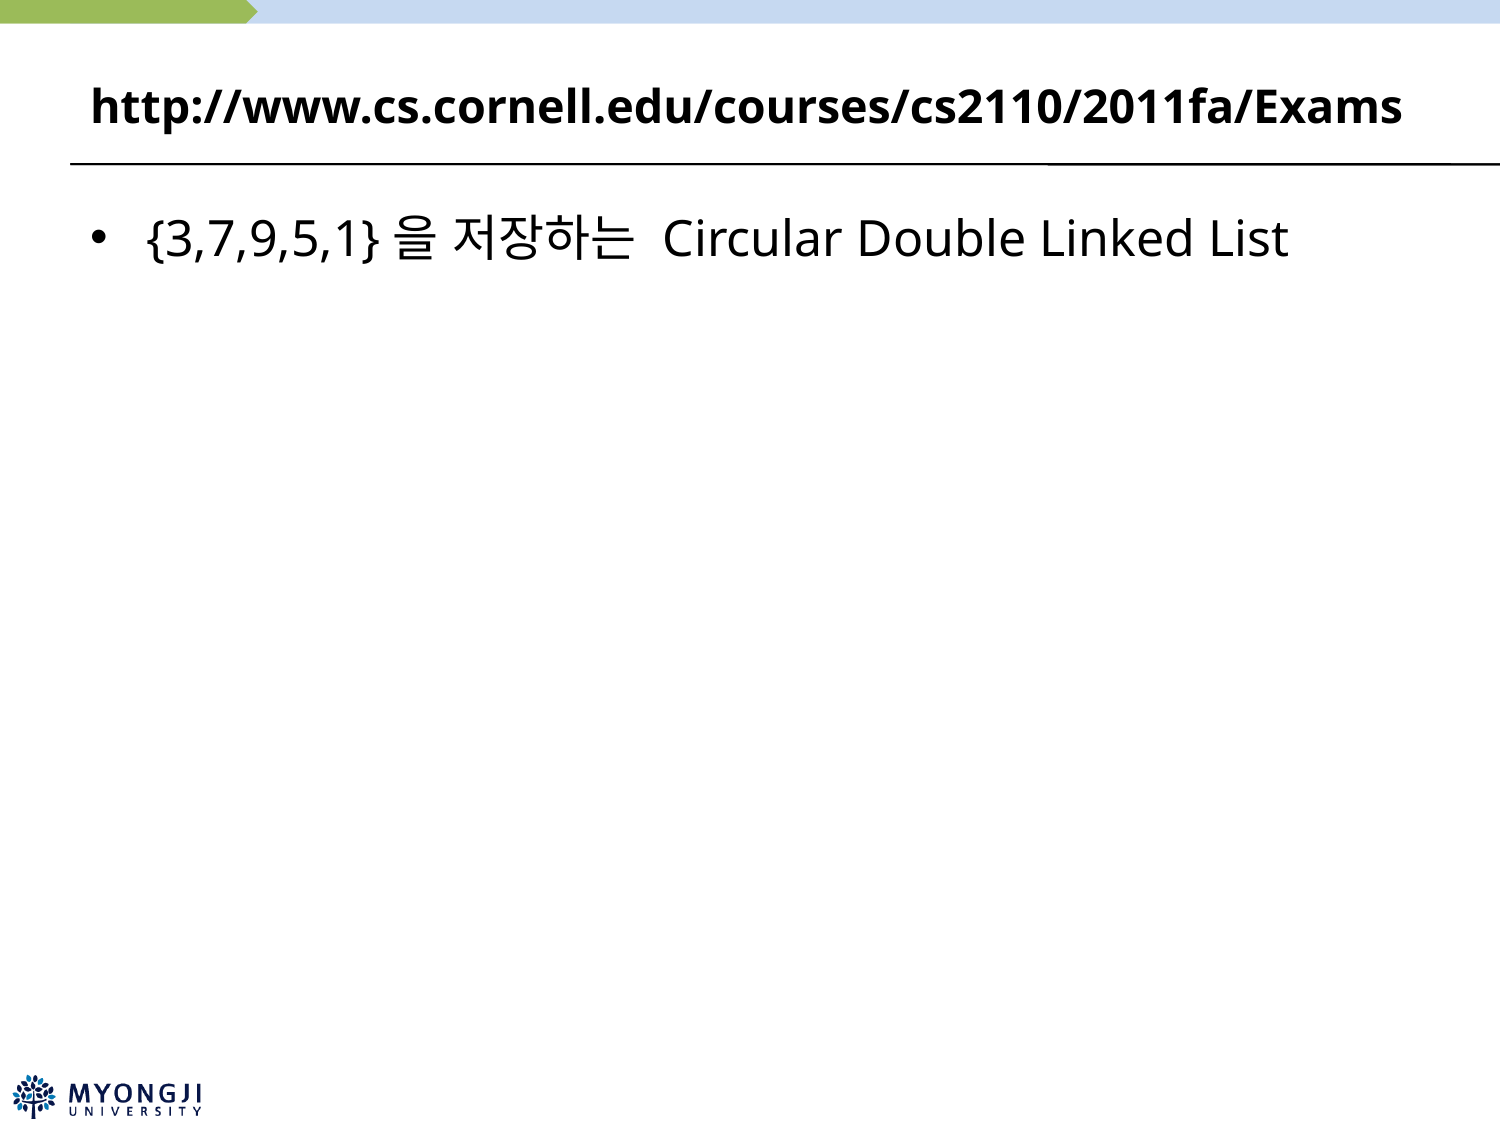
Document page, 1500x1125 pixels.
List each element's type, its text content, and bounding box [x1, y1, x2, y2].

list {3,7,9,5,1}을 저장하는 Circular Double Linked List [75, 199, 1425, 1005]
title http://www.cs.cornell.edu/courses/cs2110/2011fa/Exams [75, 45, 1477, 164]
picture [0, 1066, 256, 1125]
